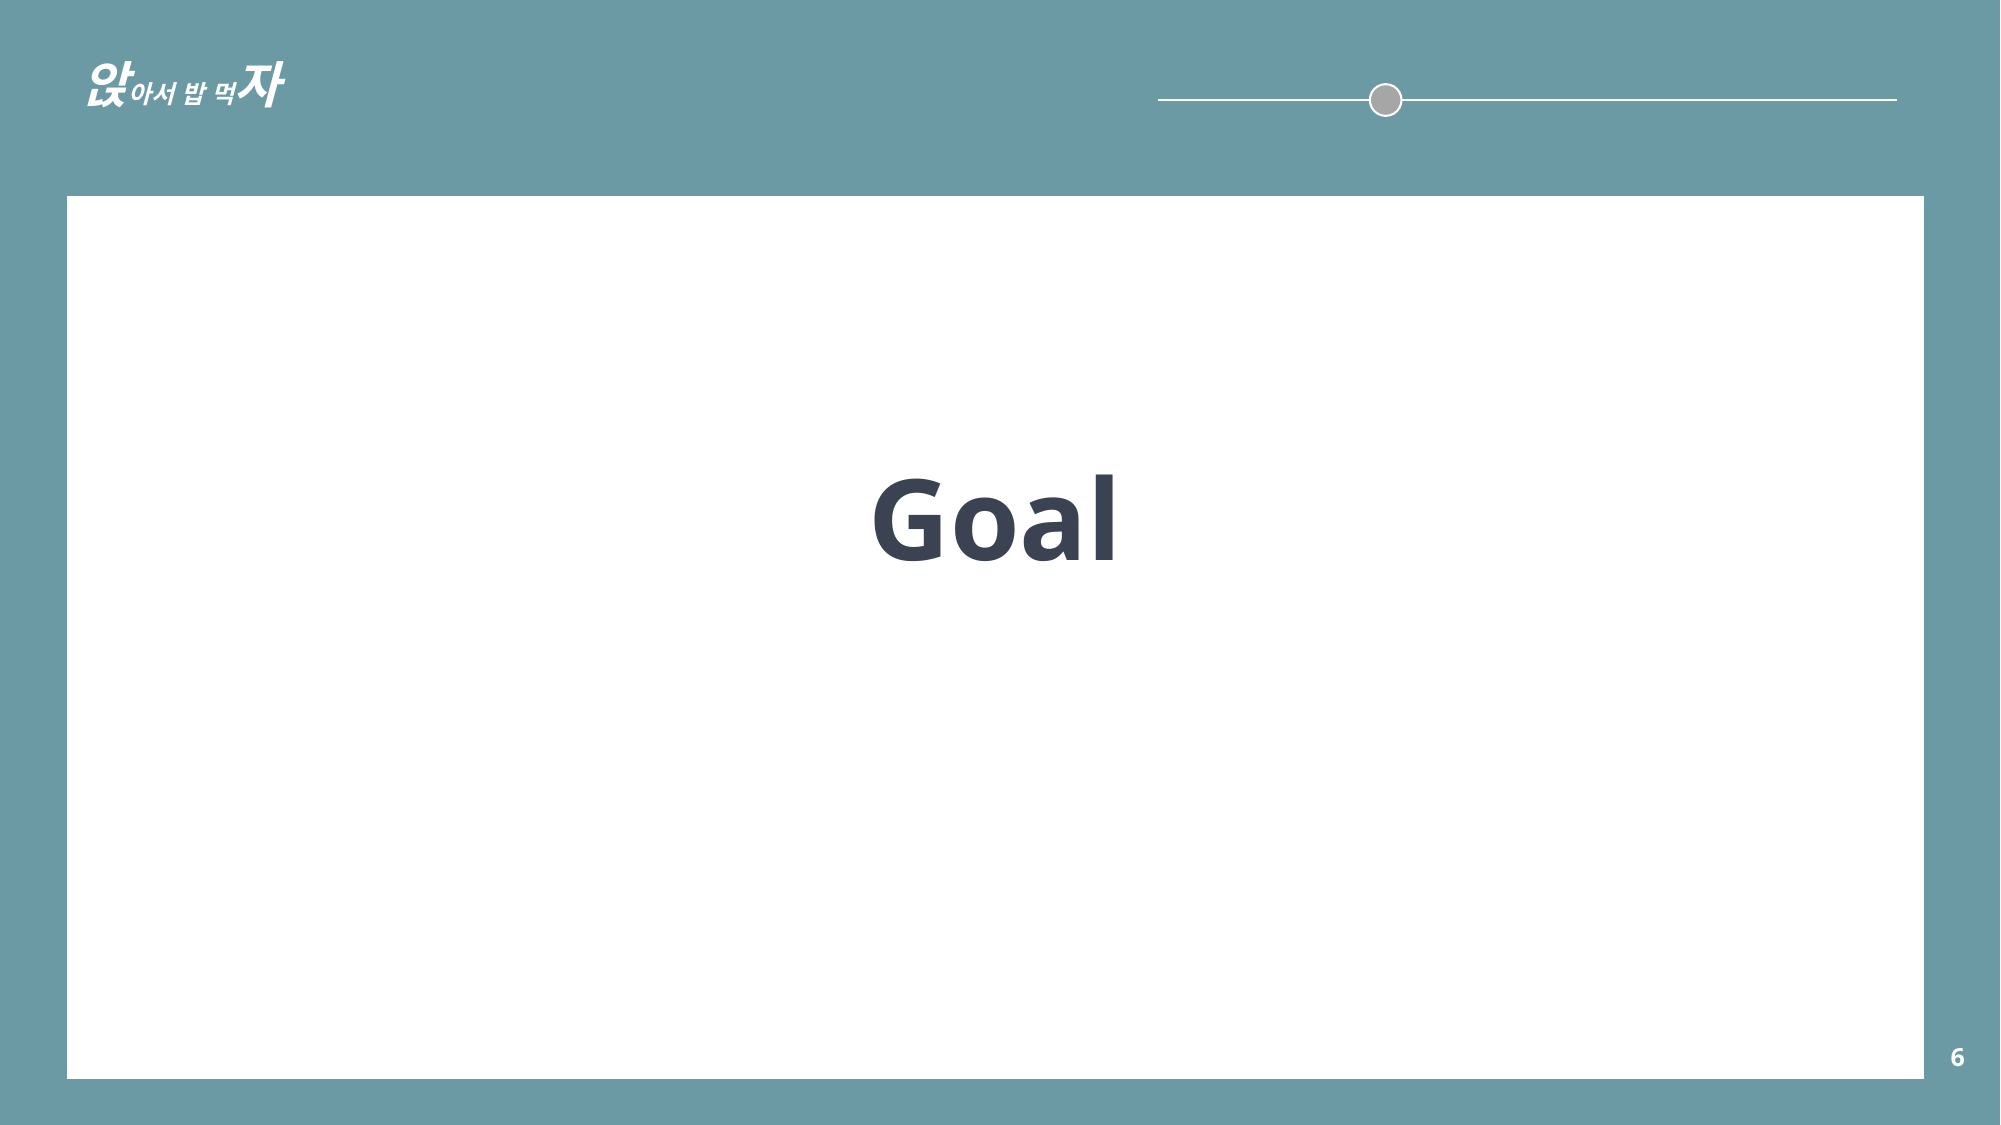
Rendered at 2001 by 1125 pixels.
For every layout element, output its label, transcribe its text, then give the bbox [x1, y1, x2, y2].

text_box [1368, 83, 1403, 117]
text_box Goal [67, 196, 1924, 1079]
text_box 앉아서 밥 먹자 [67, 15, 763, 121]
slide_number 6 [1529, 1028, 1980, 1089]
